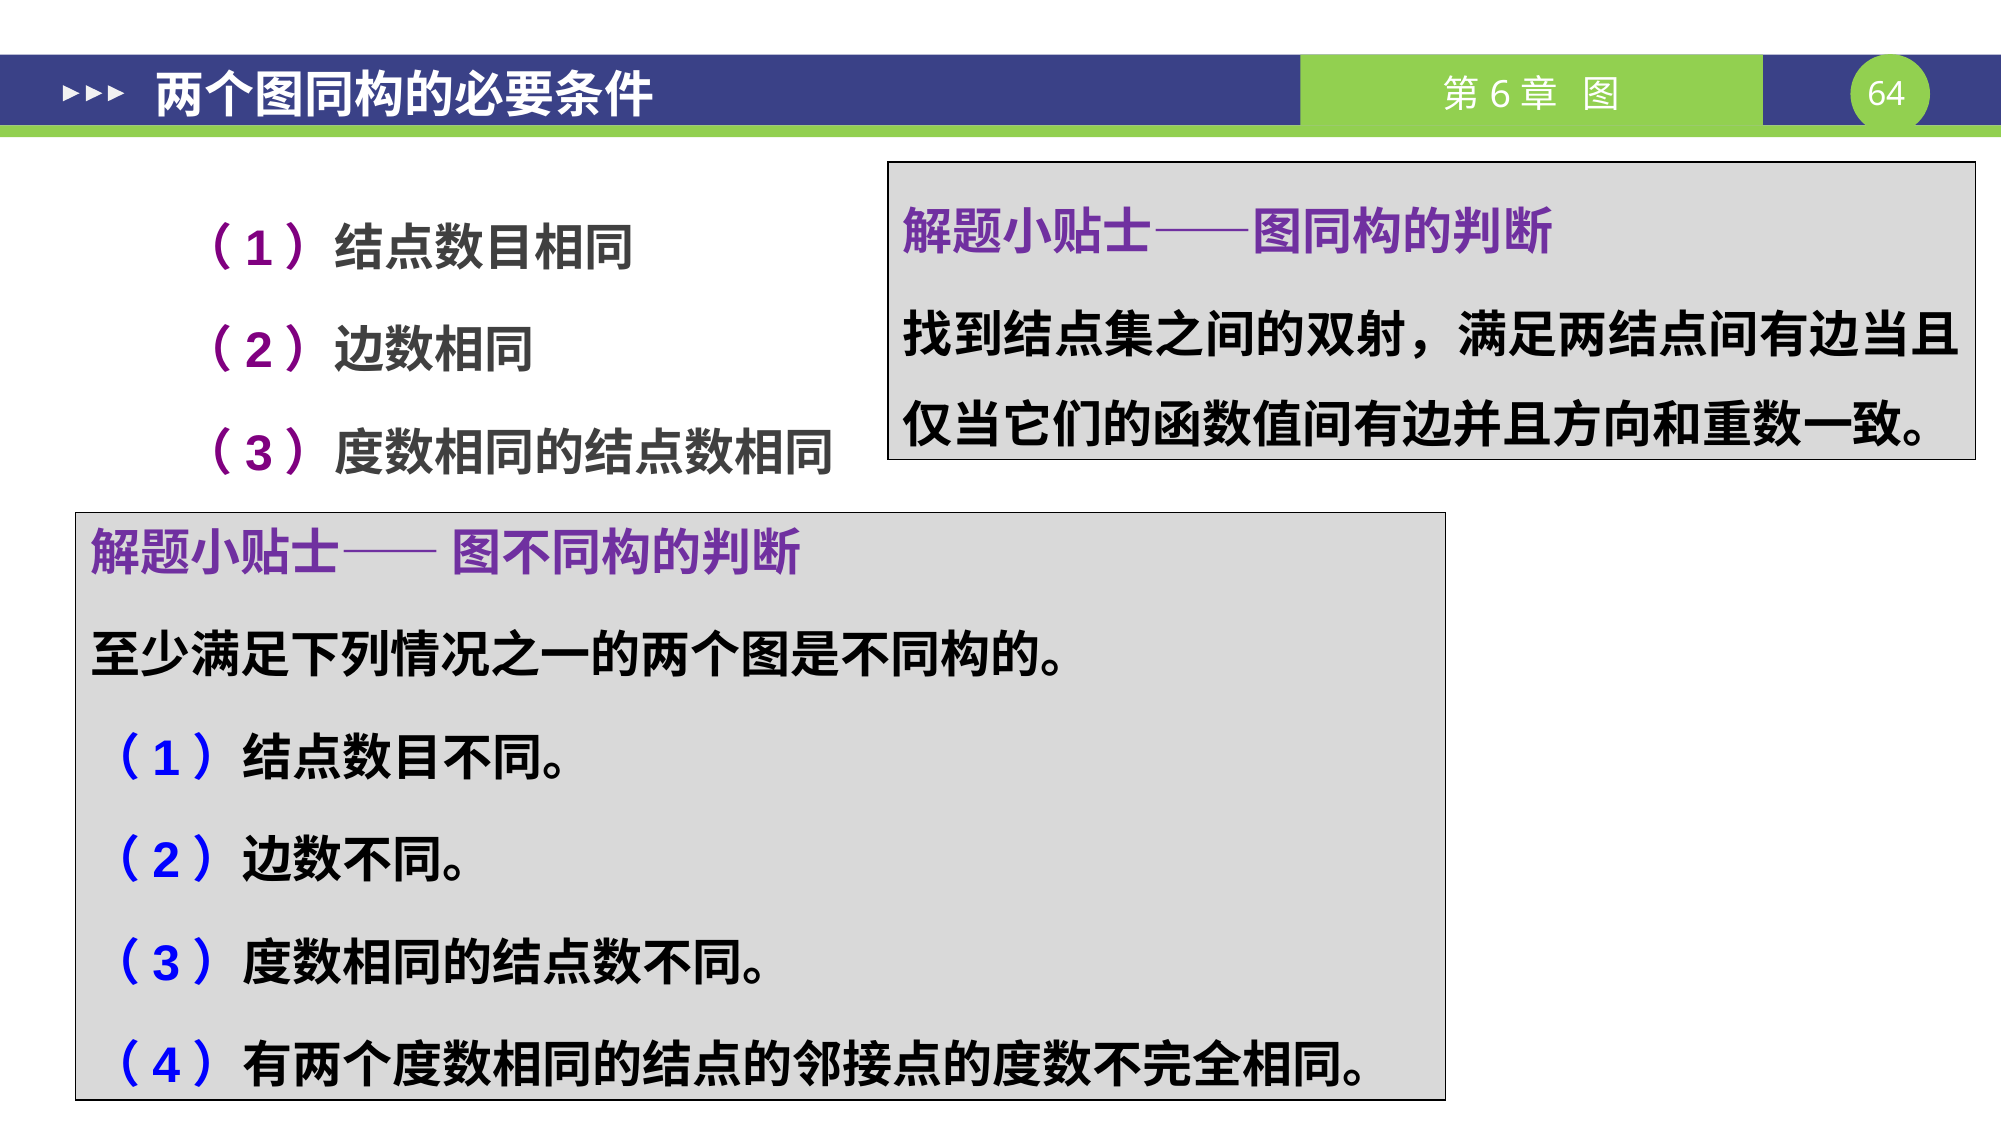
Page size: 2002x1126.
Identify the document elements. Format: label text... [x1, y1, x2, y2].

text_box 解题小贴士——图同构的判断 找到结点集之间的双射，满足两结点间有边当且仅当它们的函数值间有边并且方向和重数一致。 [888, 162, 1976, 460]
text_box 解题小贴士—— 图不同构的判断 至少满足下列情况之一的两个图是不同构的。 （1）结点数目不同。 （2）边数不同。 （3）度数相同的结点数不同。 （4）有两个度数相同的结点的邻接点的度数不完全相同。 [75, 512, 1446, 1101]
title 两个图同构的必要条件 [134, 27, 1659, 158]
list （1）结点数目相同 （2）边数相同 （3）度数相同的结点数相同 [162, 175, 1396, 505]
